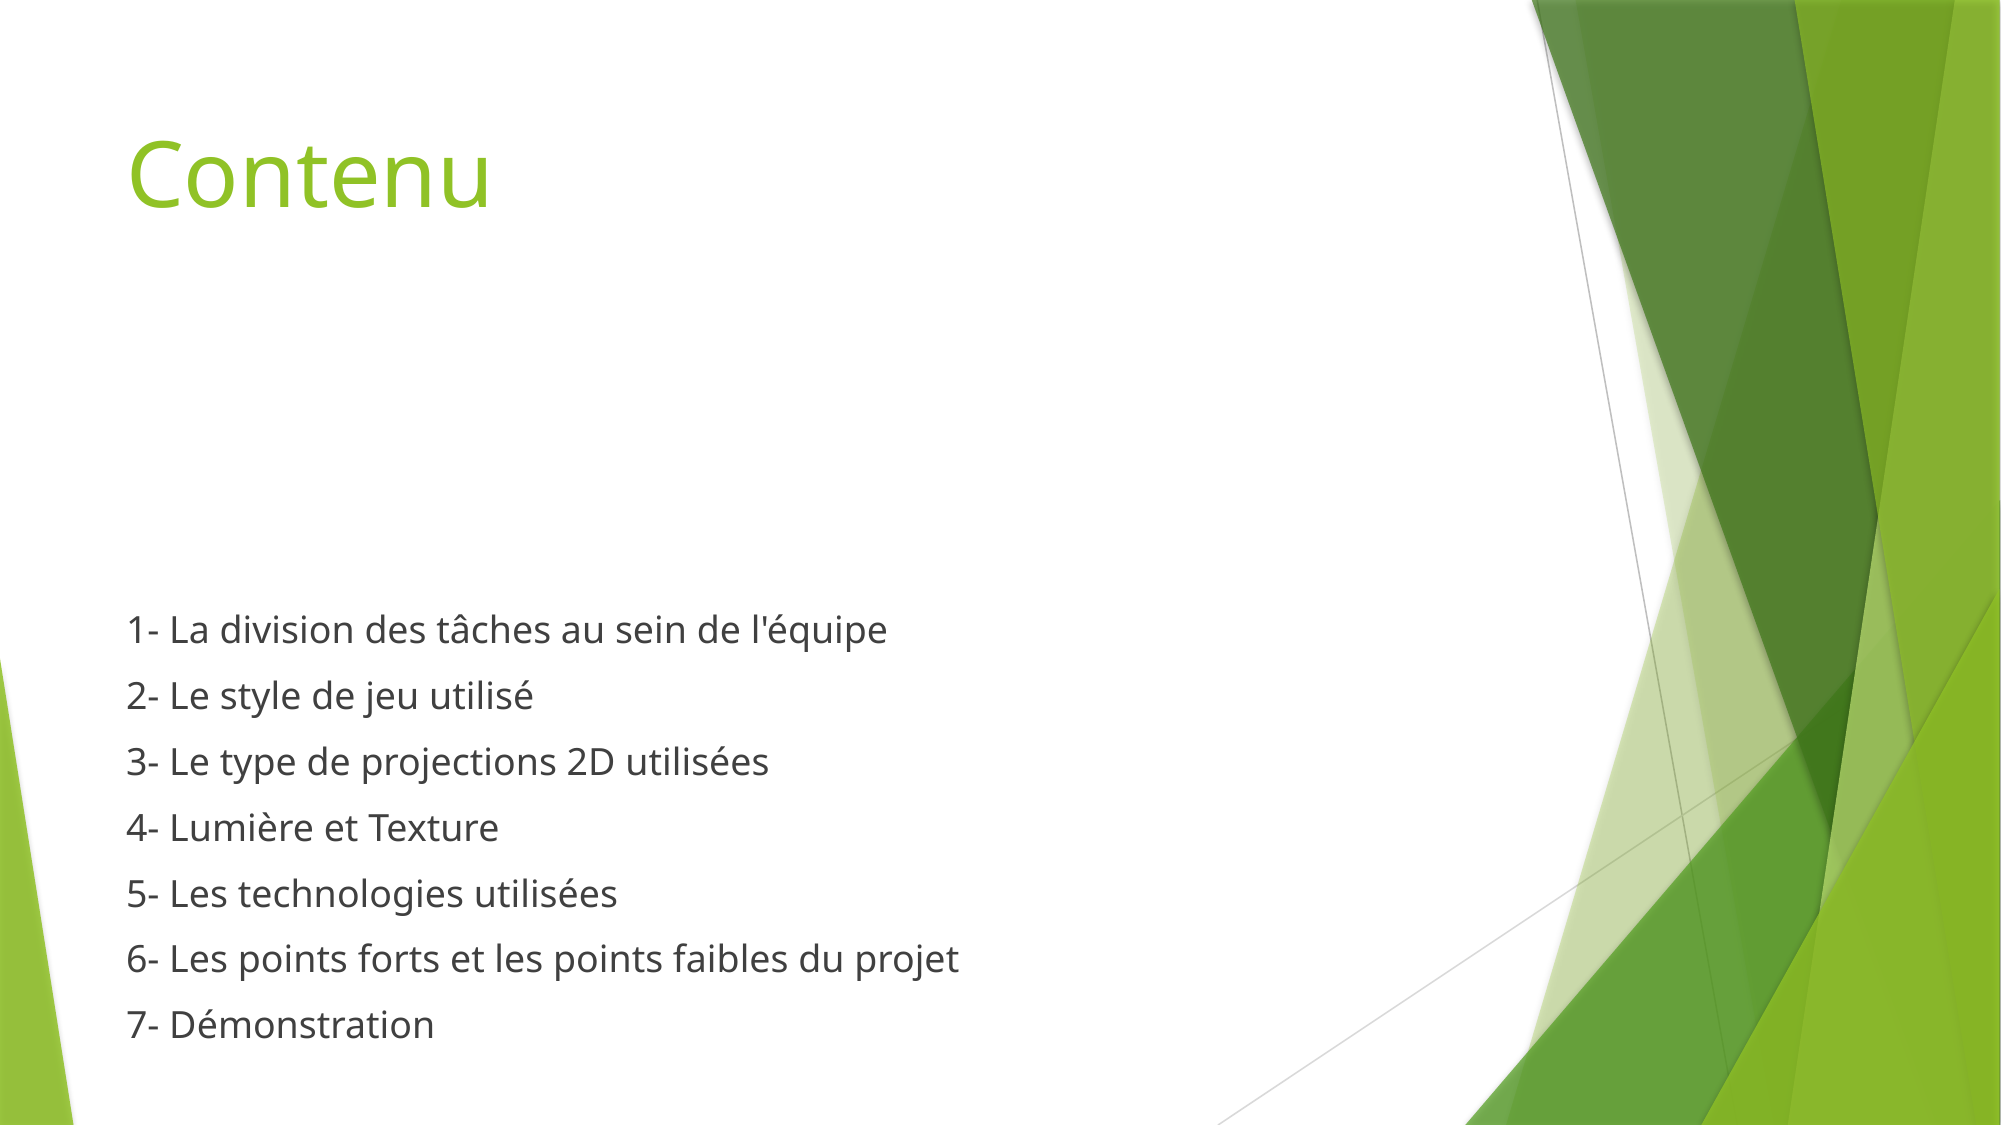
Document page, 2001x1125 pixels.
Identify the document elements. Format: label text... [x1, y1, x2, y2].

title Contenu [111, 99, 1522, 242]
list 1- La division des tâches au sein de l'équipe 2- Le style de jeu utilisé 3- Le type de projections 2D utilisées 4- Lumière et Texture 5- Les technologies utilisées 6- Les points forts et les points faibles du projet 7- Démonstration [111, 269, 1522, 1055]
